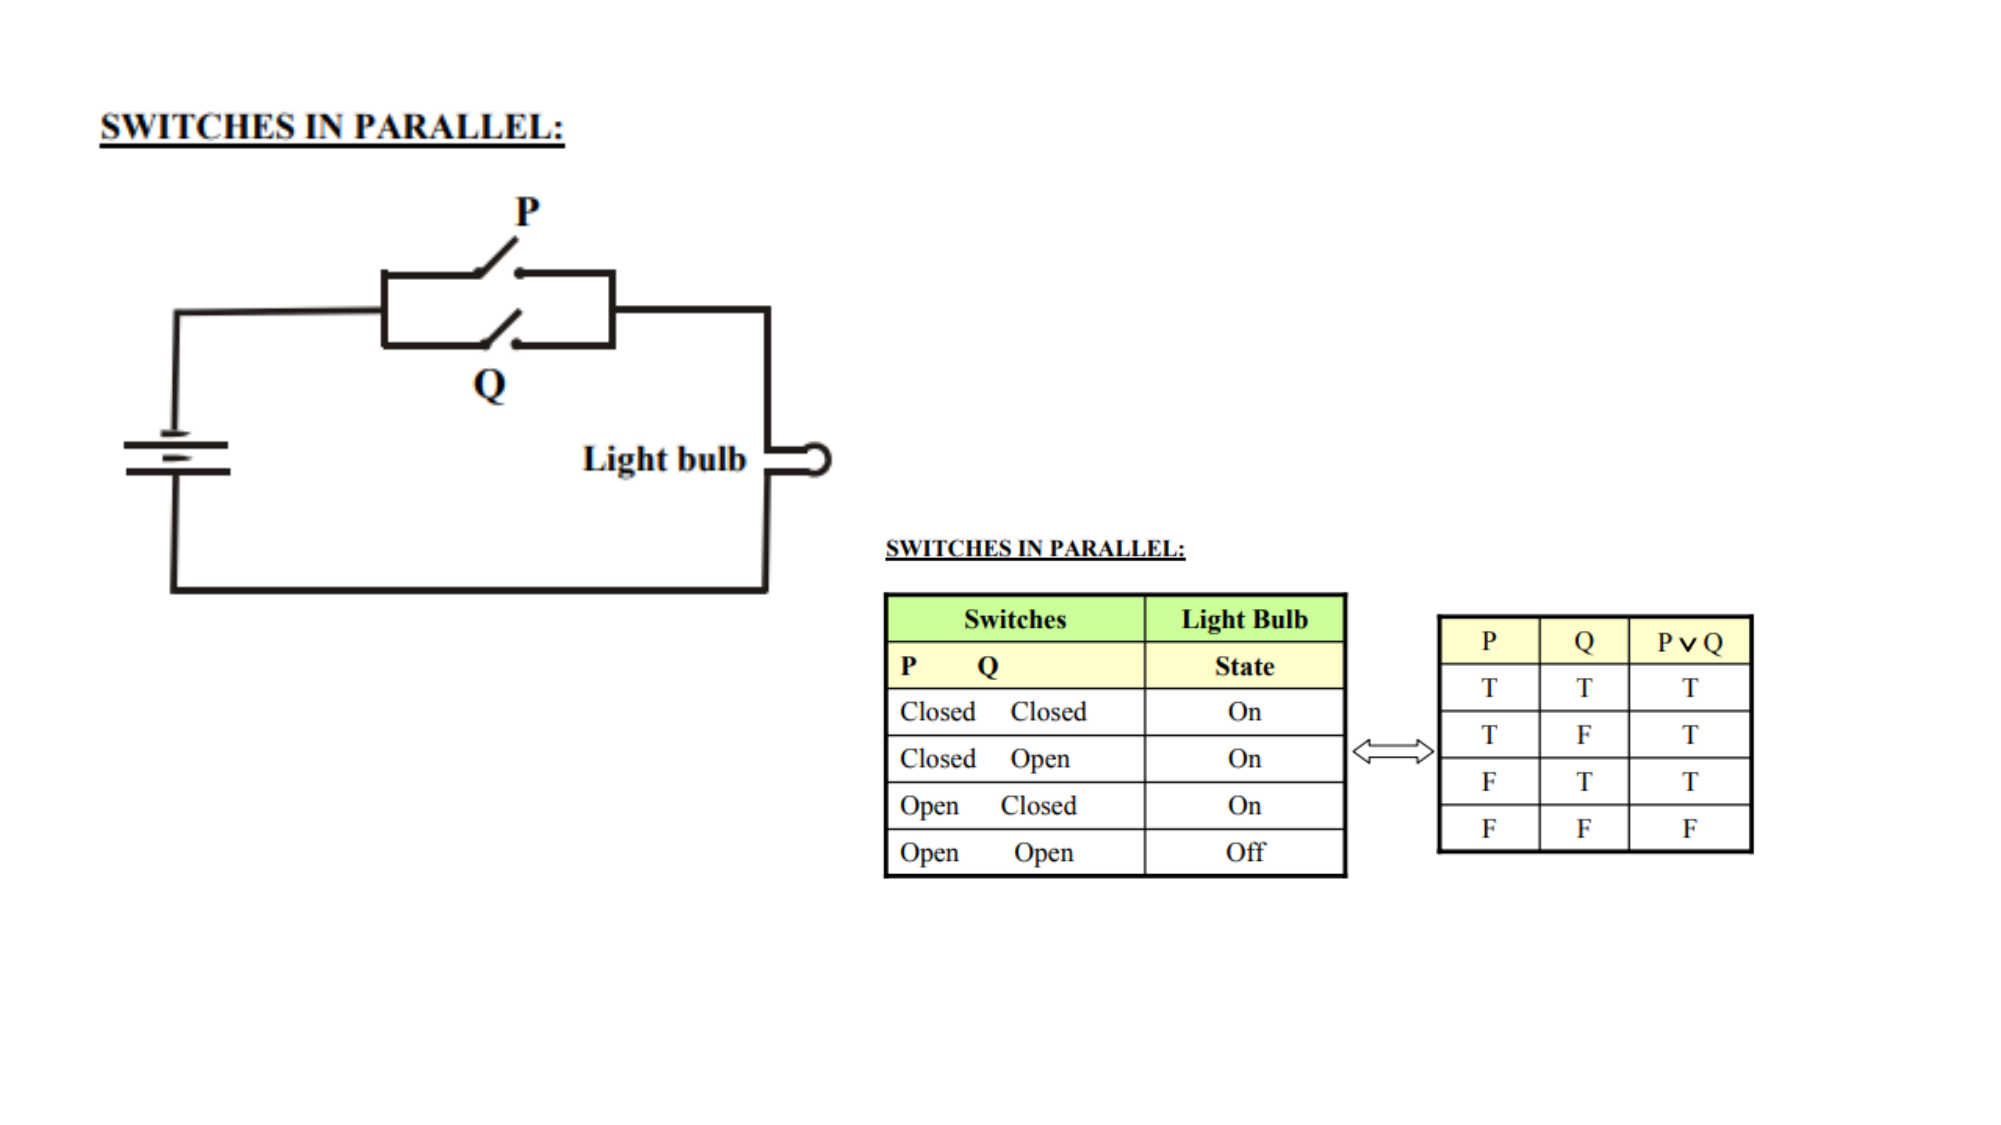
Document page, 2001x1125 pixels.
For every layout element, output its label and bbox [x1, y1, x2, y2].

picture [93, 103, 1787, 897]
